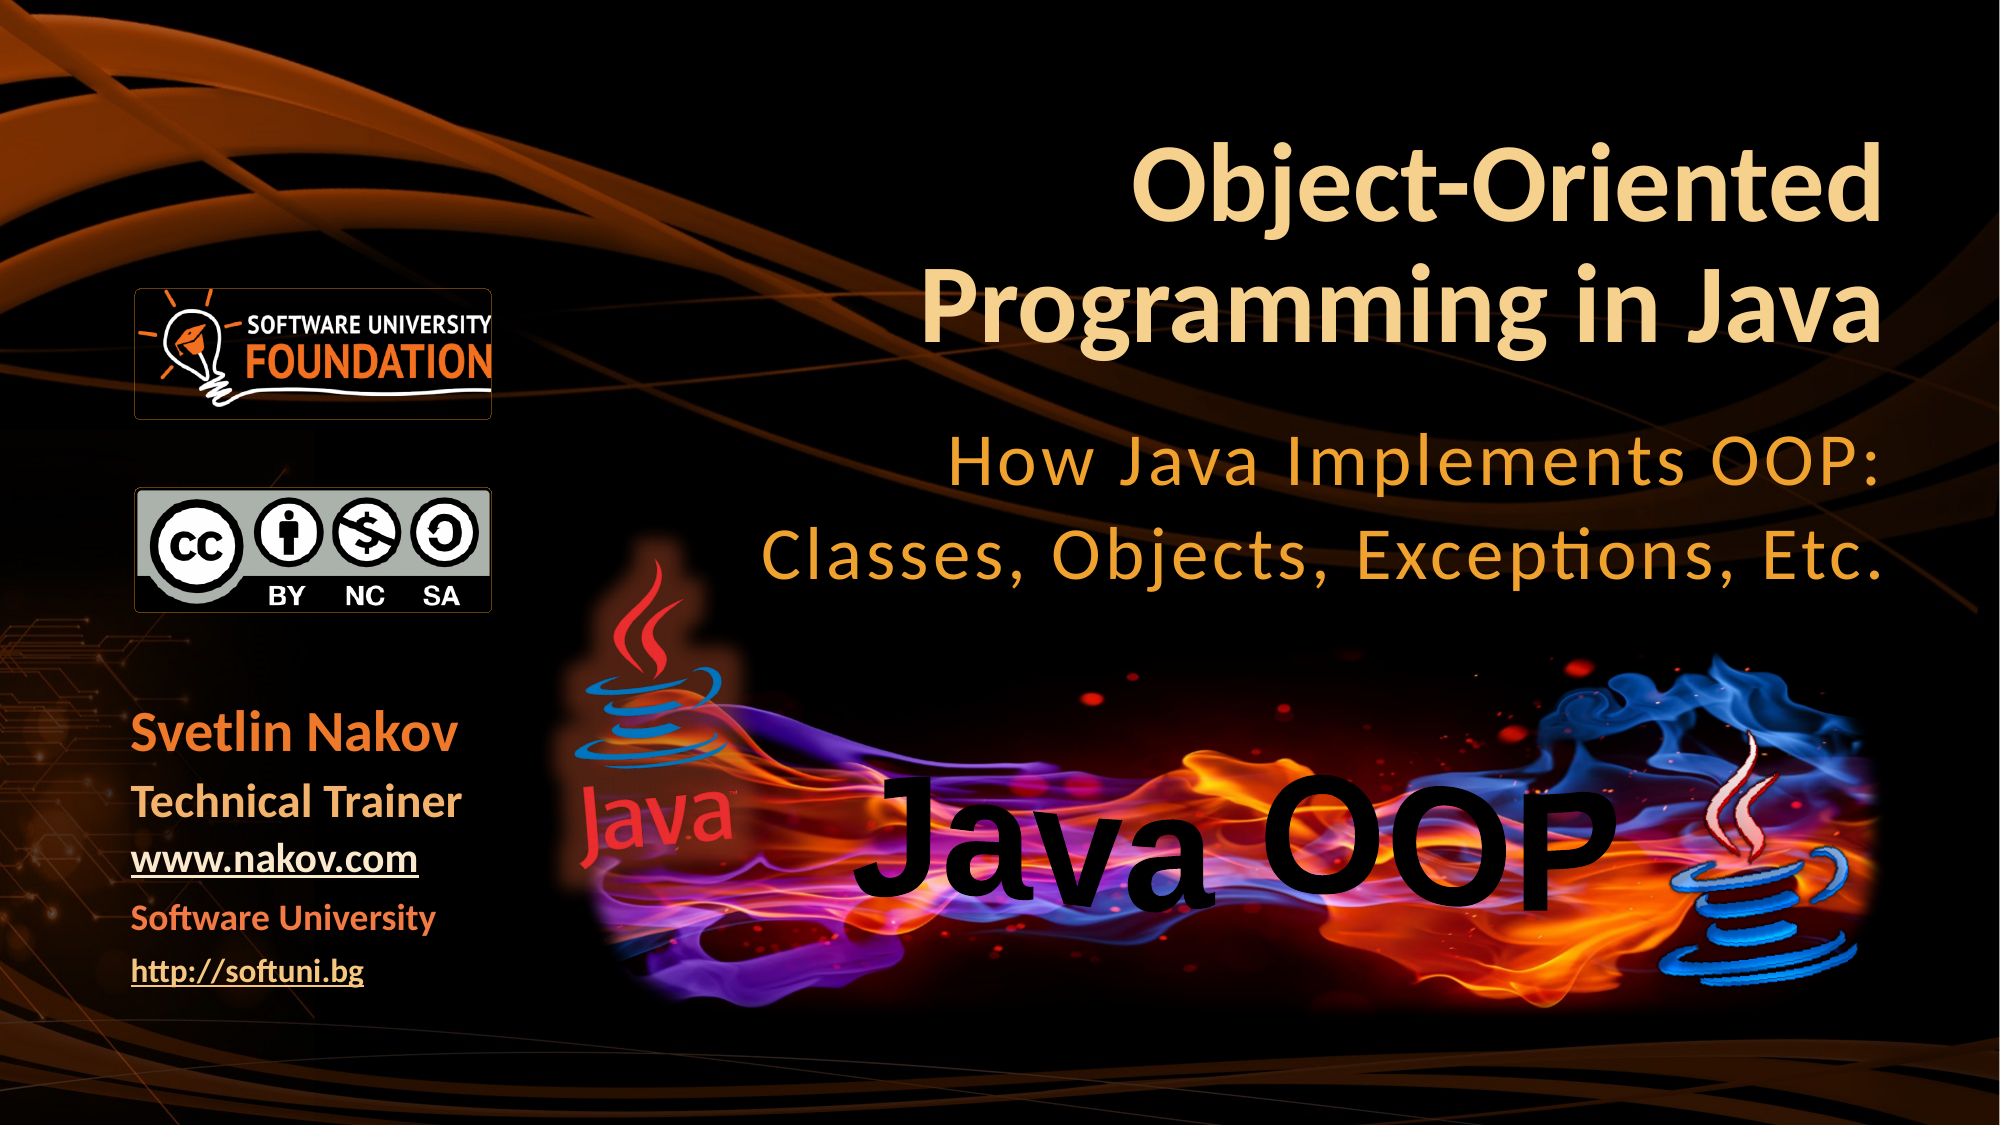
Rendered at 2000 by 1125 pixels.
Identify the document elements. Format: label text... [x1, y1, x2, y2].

list Software University [124, 884, 566, 940]
subtitle How Java Implements OOP: Classes, Objects, Exceptions, Etc. [549, 406, 1888, 559]
list Technical Trainer [124, 760, 543, 822]
list www.nakov.com [124, 822, 550, 884]
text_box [566, 559, 1888, 1026]
list Svetlin Nakov [124, 683, 538, 760]
picture [0, 0, 2000, 1125]
list http://softuni.bg [124, 940, 566, 996]
title Object-Oriented Programming in Java [749, 112, 1886, 379]
